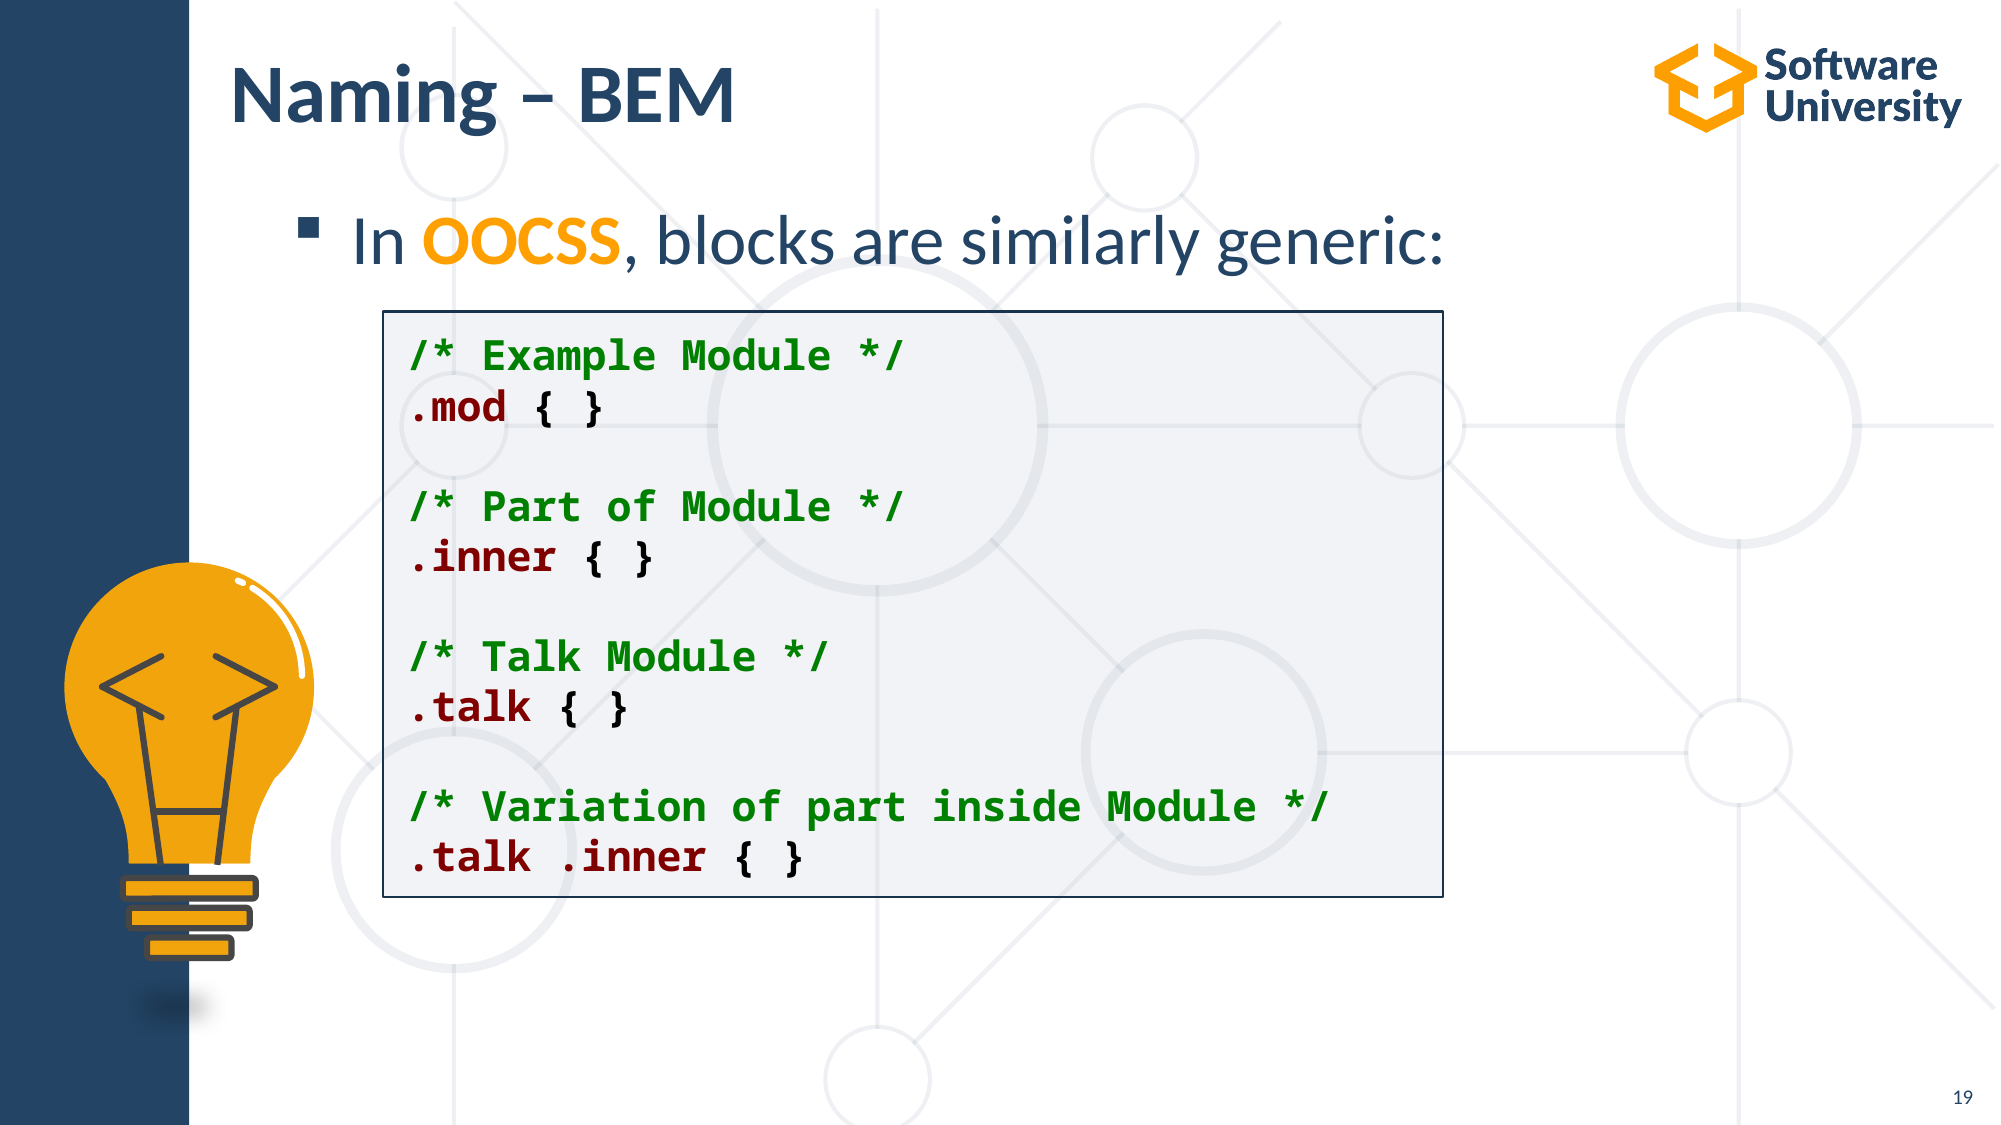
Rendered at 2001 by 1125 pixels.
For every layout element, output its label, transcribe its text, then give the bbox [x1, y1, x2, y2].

title Naming – BEM [212, 16, 1628, 162]
list In OOCSS, blocks are similarly generic: [274, 183, 1968, 1094]
slide_number ‹#› [1927, 1067, 1989, 1117]
picture [1641, 31, 1973, 145]
text_box /* Example Module */ .mod { } /* Part of Module */ .inner { } /* Talk Module */ .talk { } /* Variation of part inside Module */ .talk .inner { } [382, 311, 1443, 898]
